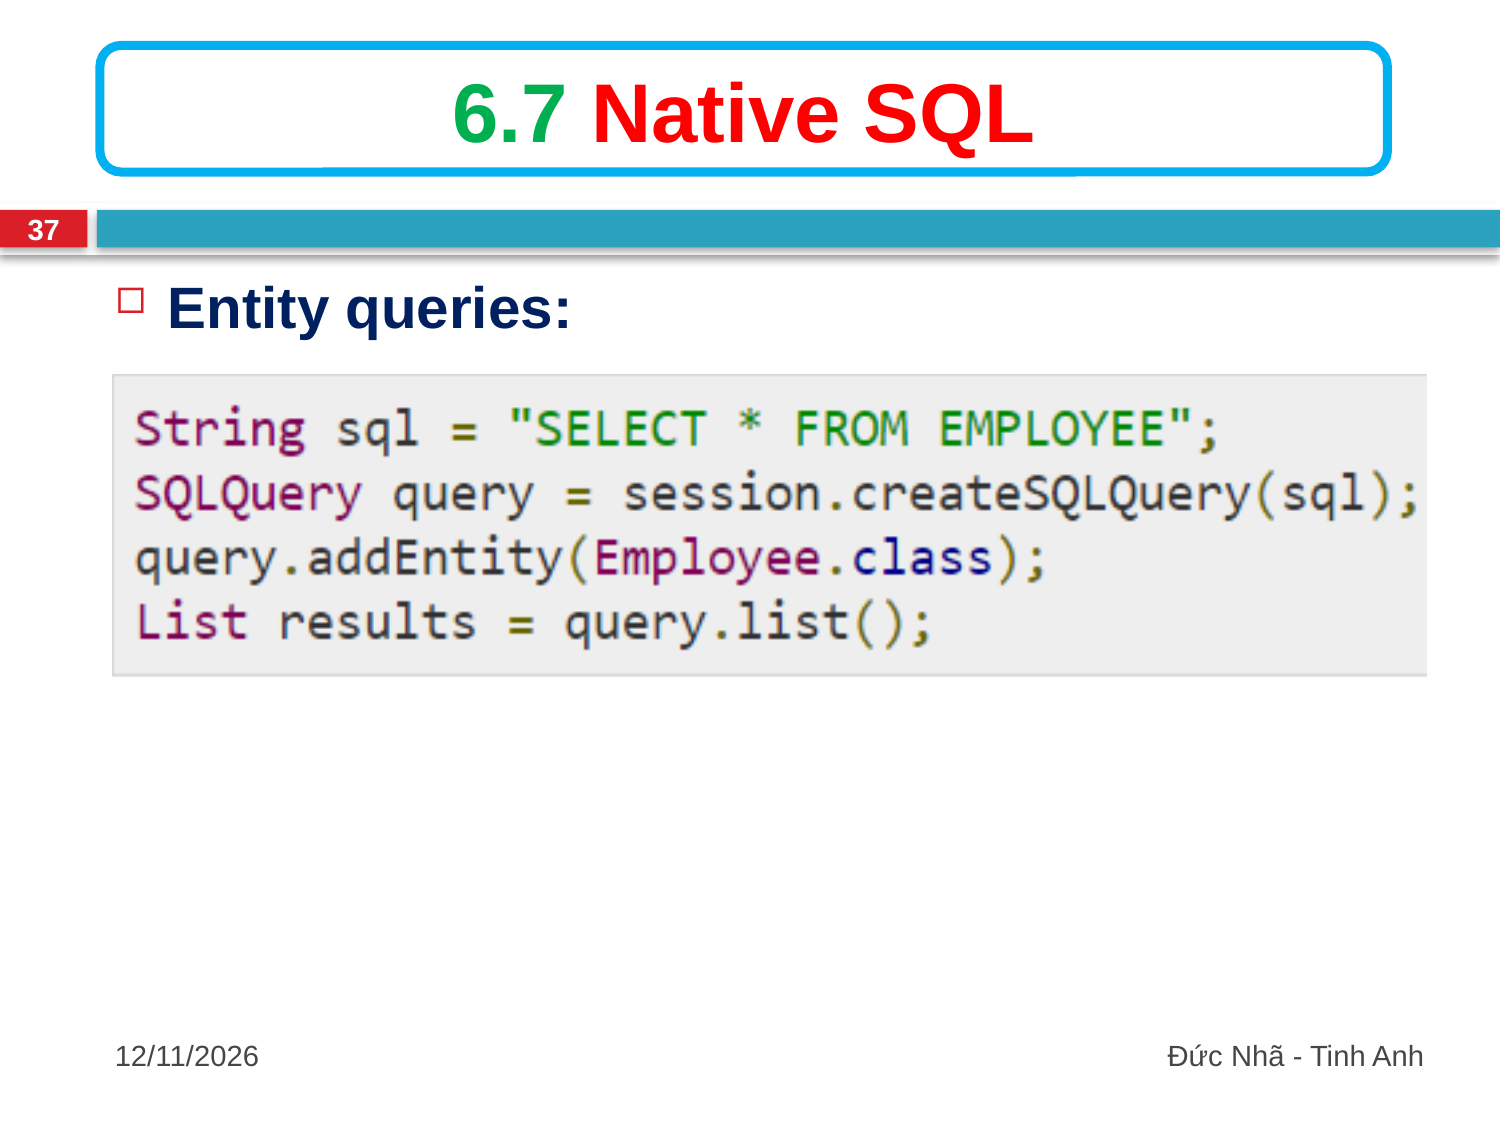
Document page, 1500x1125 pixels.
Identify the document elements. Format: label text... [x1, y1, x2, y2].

text_box 6.7 Native SQL [95, 40, 1392, 177]
footer Đức Nhã - Tinh Anh [549, 1025, 1440, 1085]
list Entity queries: [100, 262, 1438, 1000]
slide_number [99, 1025, 538, 1085]
picture [111, 374, 1427, 680]
slide_number 37 [0, 208, 88, 249]
